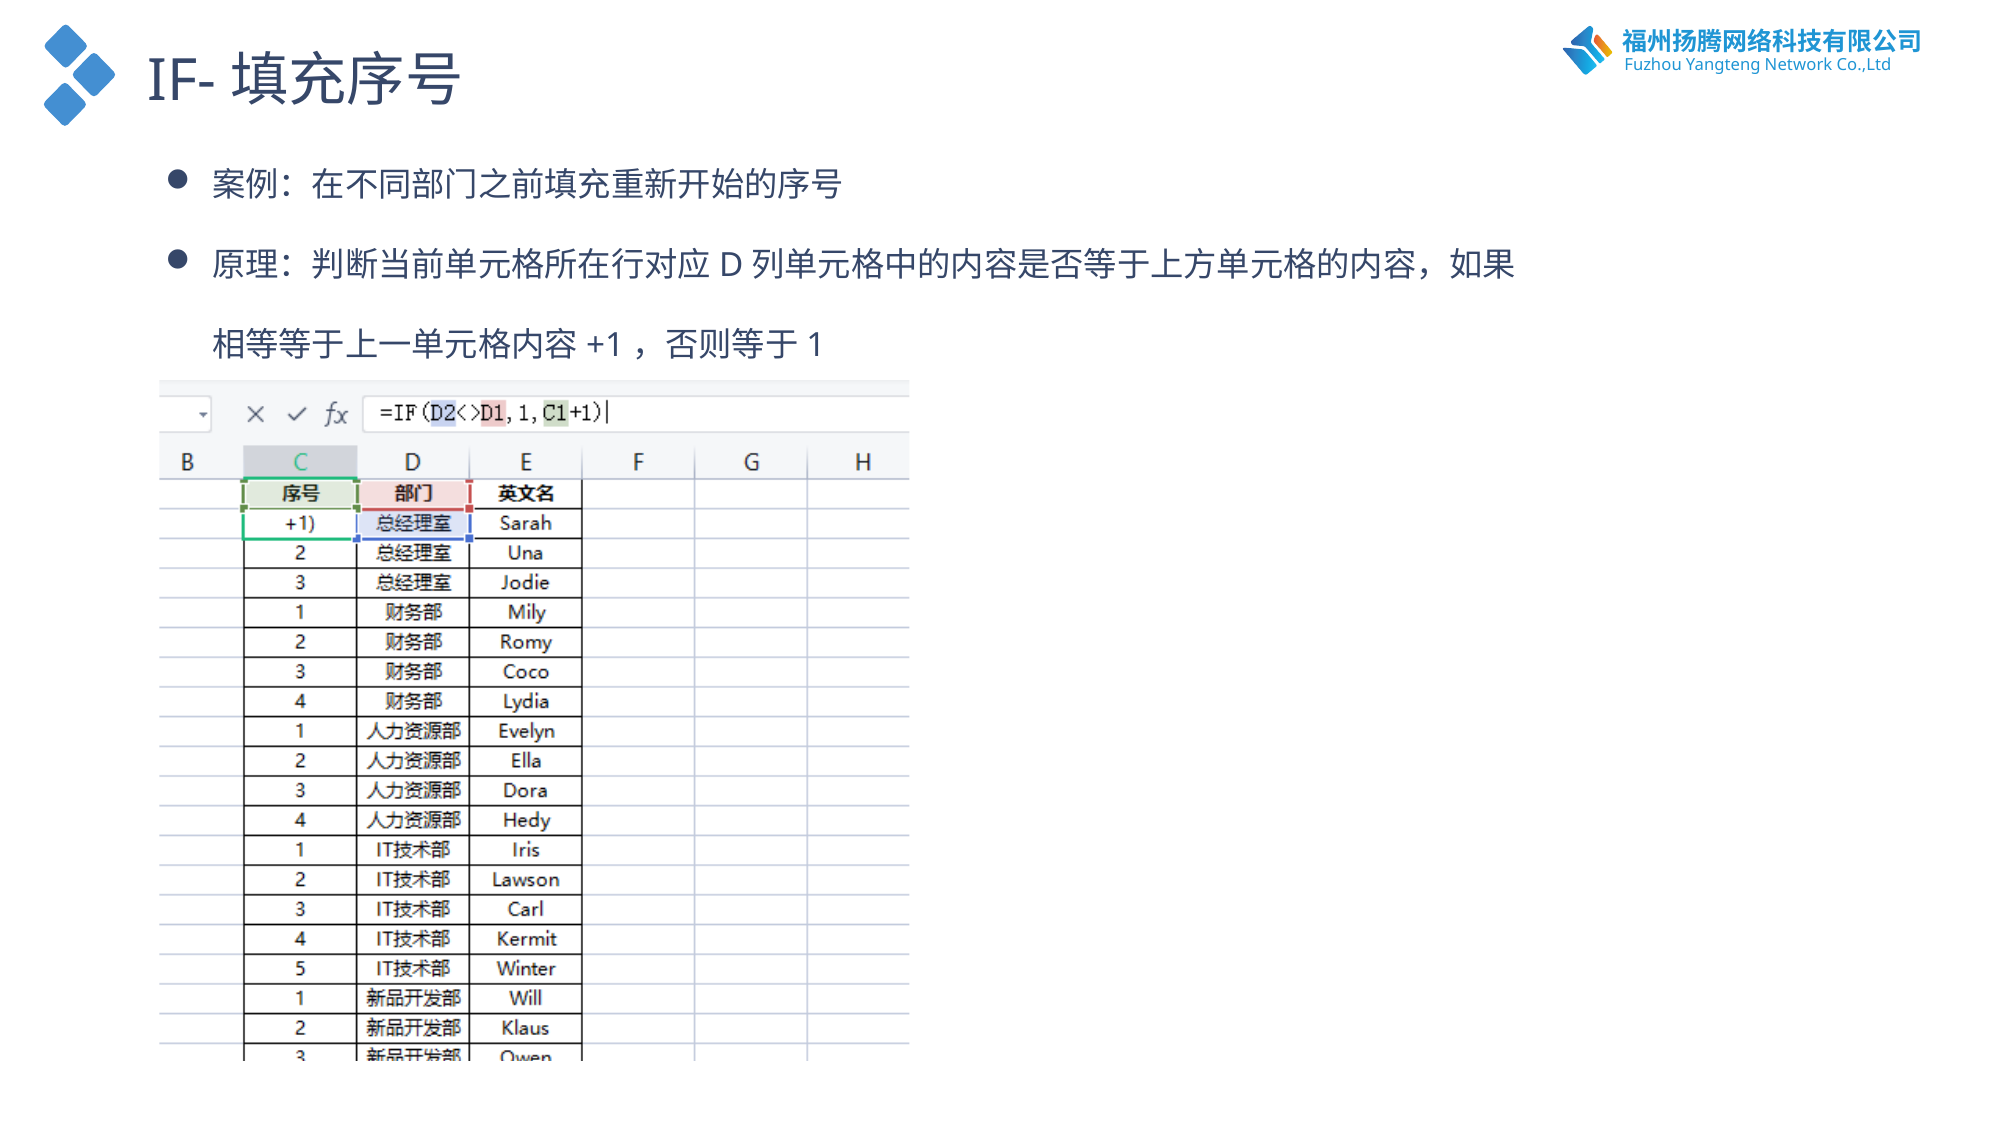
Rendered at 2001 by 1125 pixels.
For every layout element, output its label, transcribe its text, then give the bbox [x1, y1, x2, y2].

text_box 案例：在不同部门之前填充重新开始的序号 原理：判断当前单元格所在行对应D列单元格中的内容是否等于上方单元格的内容，如果相等等于上一单元格内容+1，否则等于1 [150, 115, 1554, 400]
text_box IF-填充序号 [132, 34, 936, 139]
picture [159, 380, 910, 1061]
text_box [43, 82, 86, 126]
picture [1560, 23, 1615, 78]
text_box [44, 24, 87, 68]
text_box [72, 53, 116, 97]
